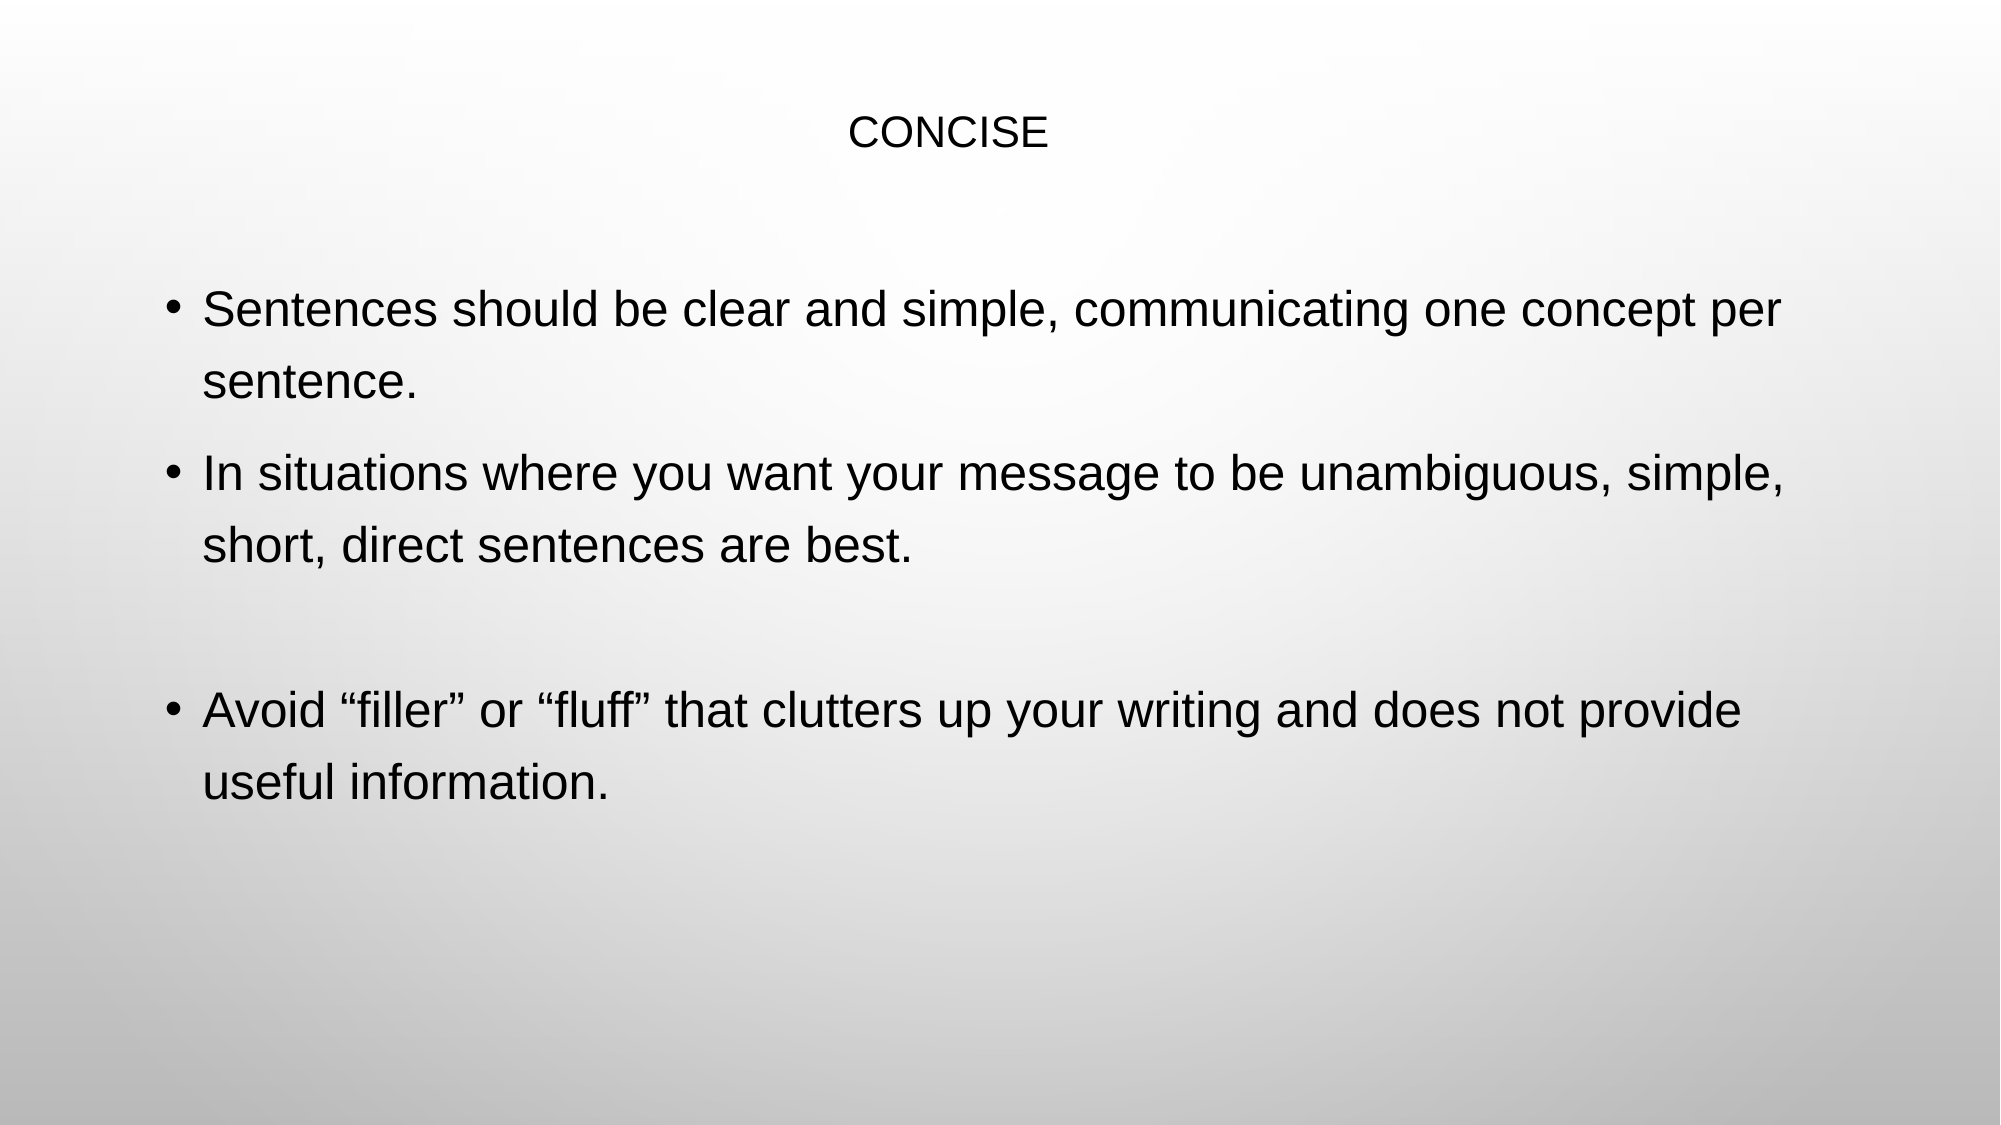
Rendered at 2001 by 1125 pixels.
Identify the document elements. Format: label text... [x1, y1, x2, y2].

list Sentences should be clear and simple, communicating one concept per sentence. In situations where you want your message to be unambiguous, simple, short, direct sentences are best. Avoid “filler” or “fluff” that clutters up your writing and does not provide useful information. [149, 256, 1851, 950]
picture [0, 0, 2000, 1125]
title Concise [149, 101, 1748, 218]
